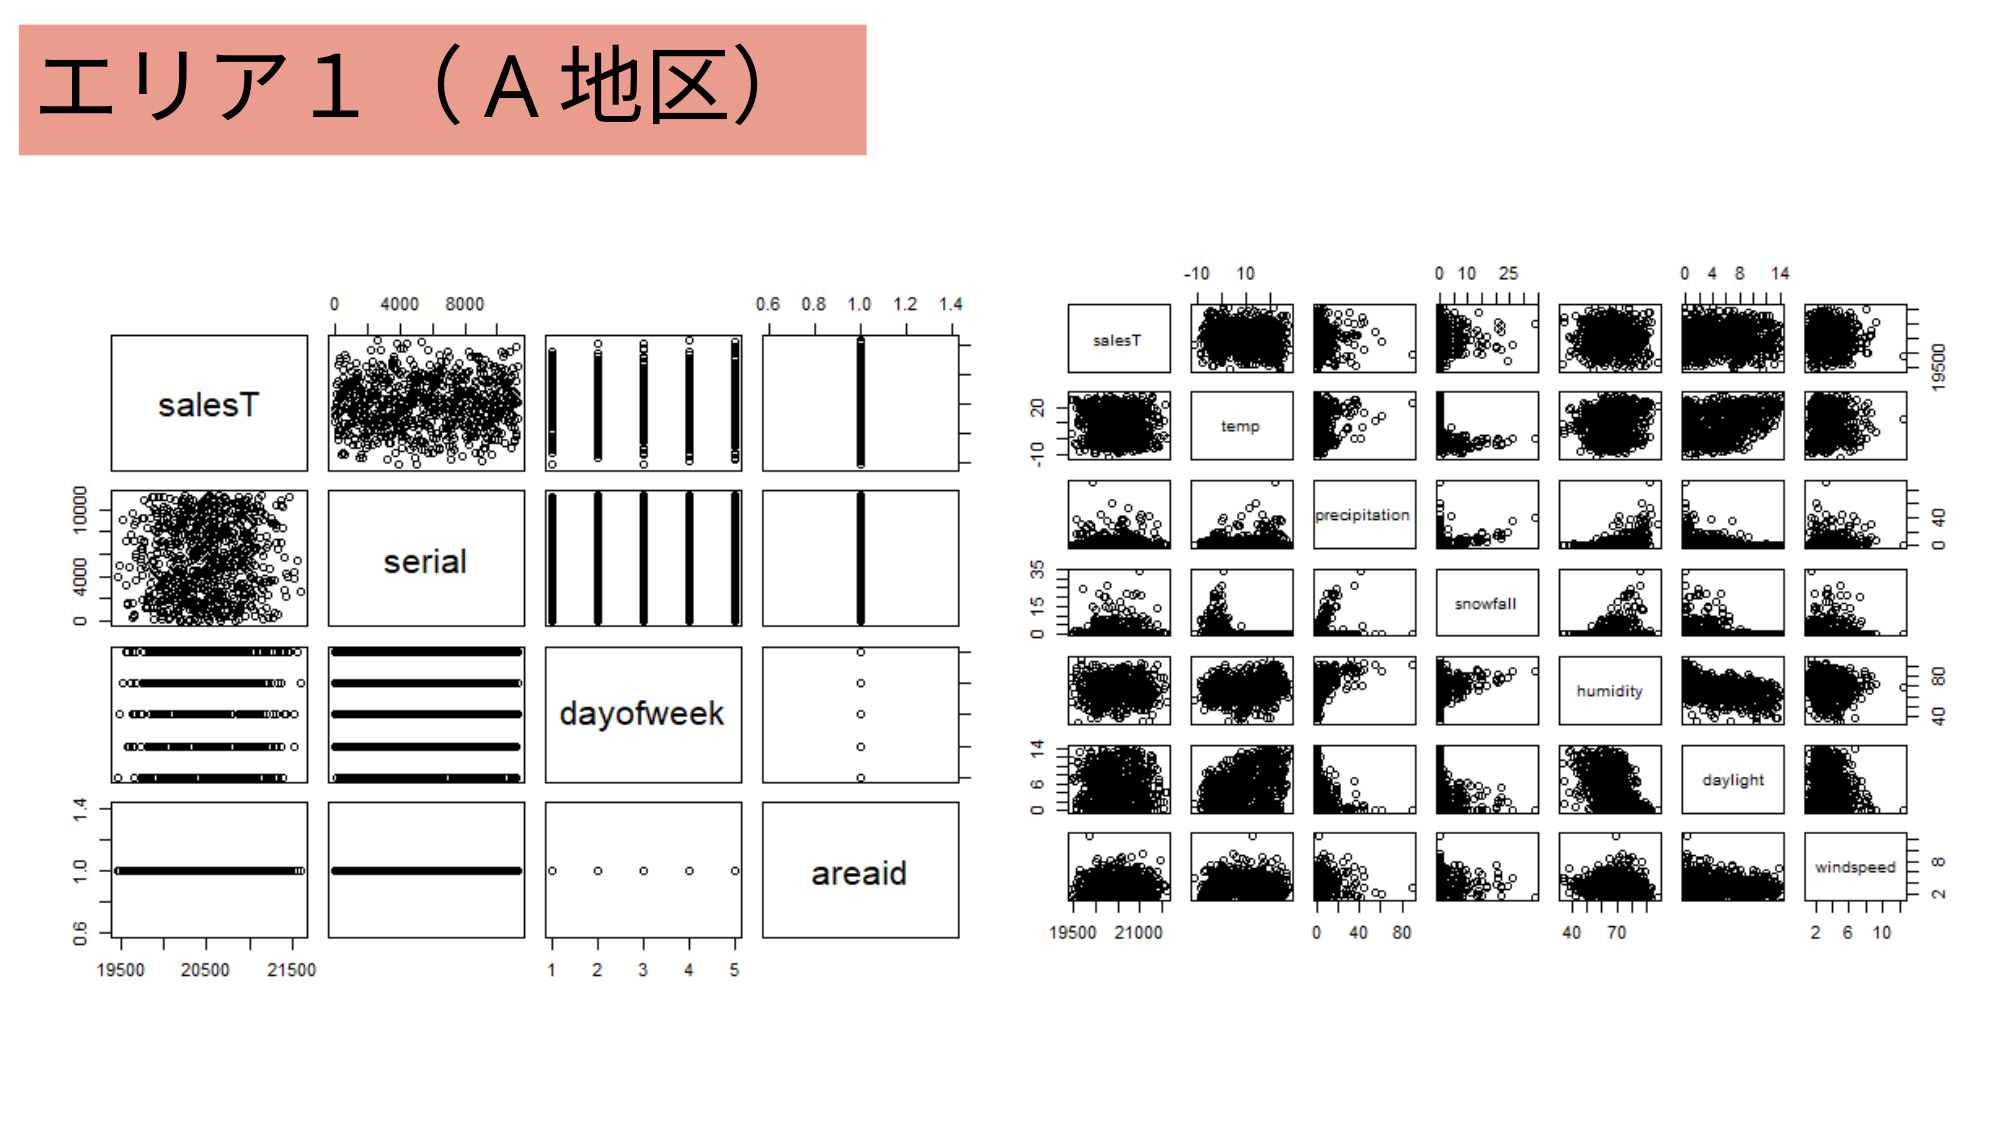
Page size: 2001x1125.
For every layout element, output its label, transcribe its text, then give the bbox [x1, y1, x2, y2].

picture [18, 212, 2000, 1032]
text_box エリア１（A地区） [18, 24, 867, 156]
